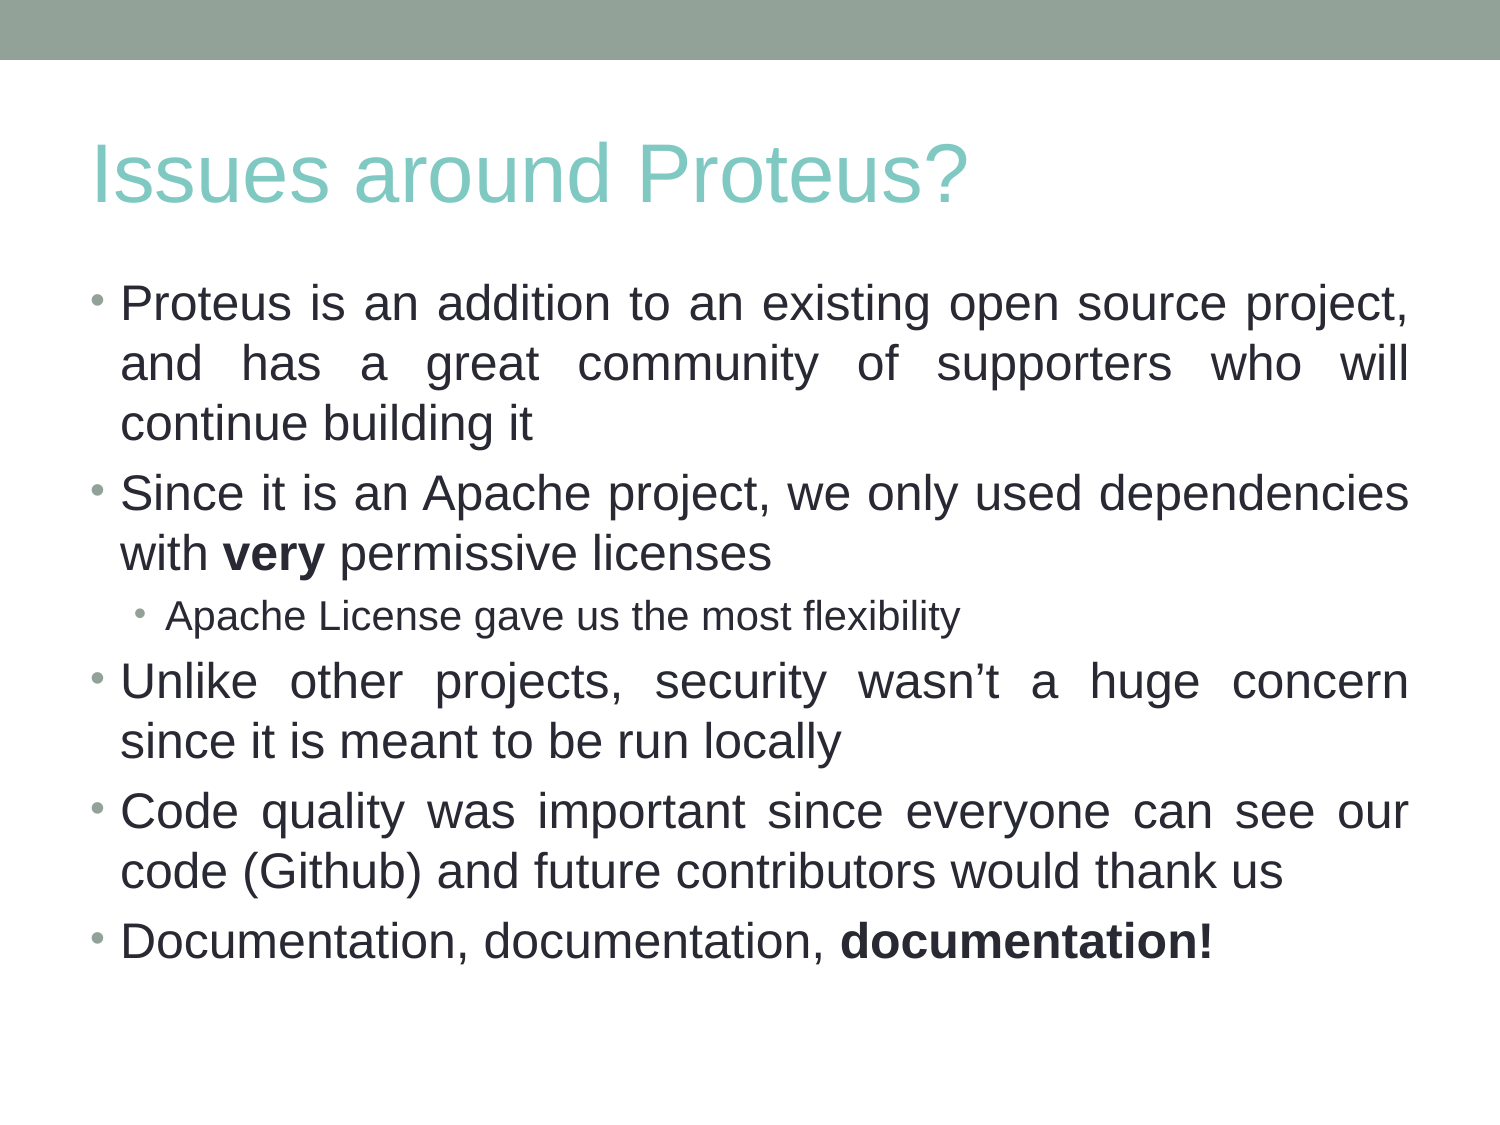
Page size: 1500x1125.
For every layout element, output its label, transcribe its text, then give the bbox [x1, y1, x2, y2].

list Proteus is an addition to an existing open source project, and has a great community of supporters who will continue building it Since it is an Apache project, we only used dependencies with very permissive licenses Apache License gave us the most flexibility Unlike other projects, security wasn’t a huge concern since it is meant to be run locally Code quality was important since everyone can see our code (Github) and future contributors would thank us Documentation, documentation, documentation! [75, 262, 1425, 1063]
title Issues around Proteus? [75, 87, 1425, 250]
